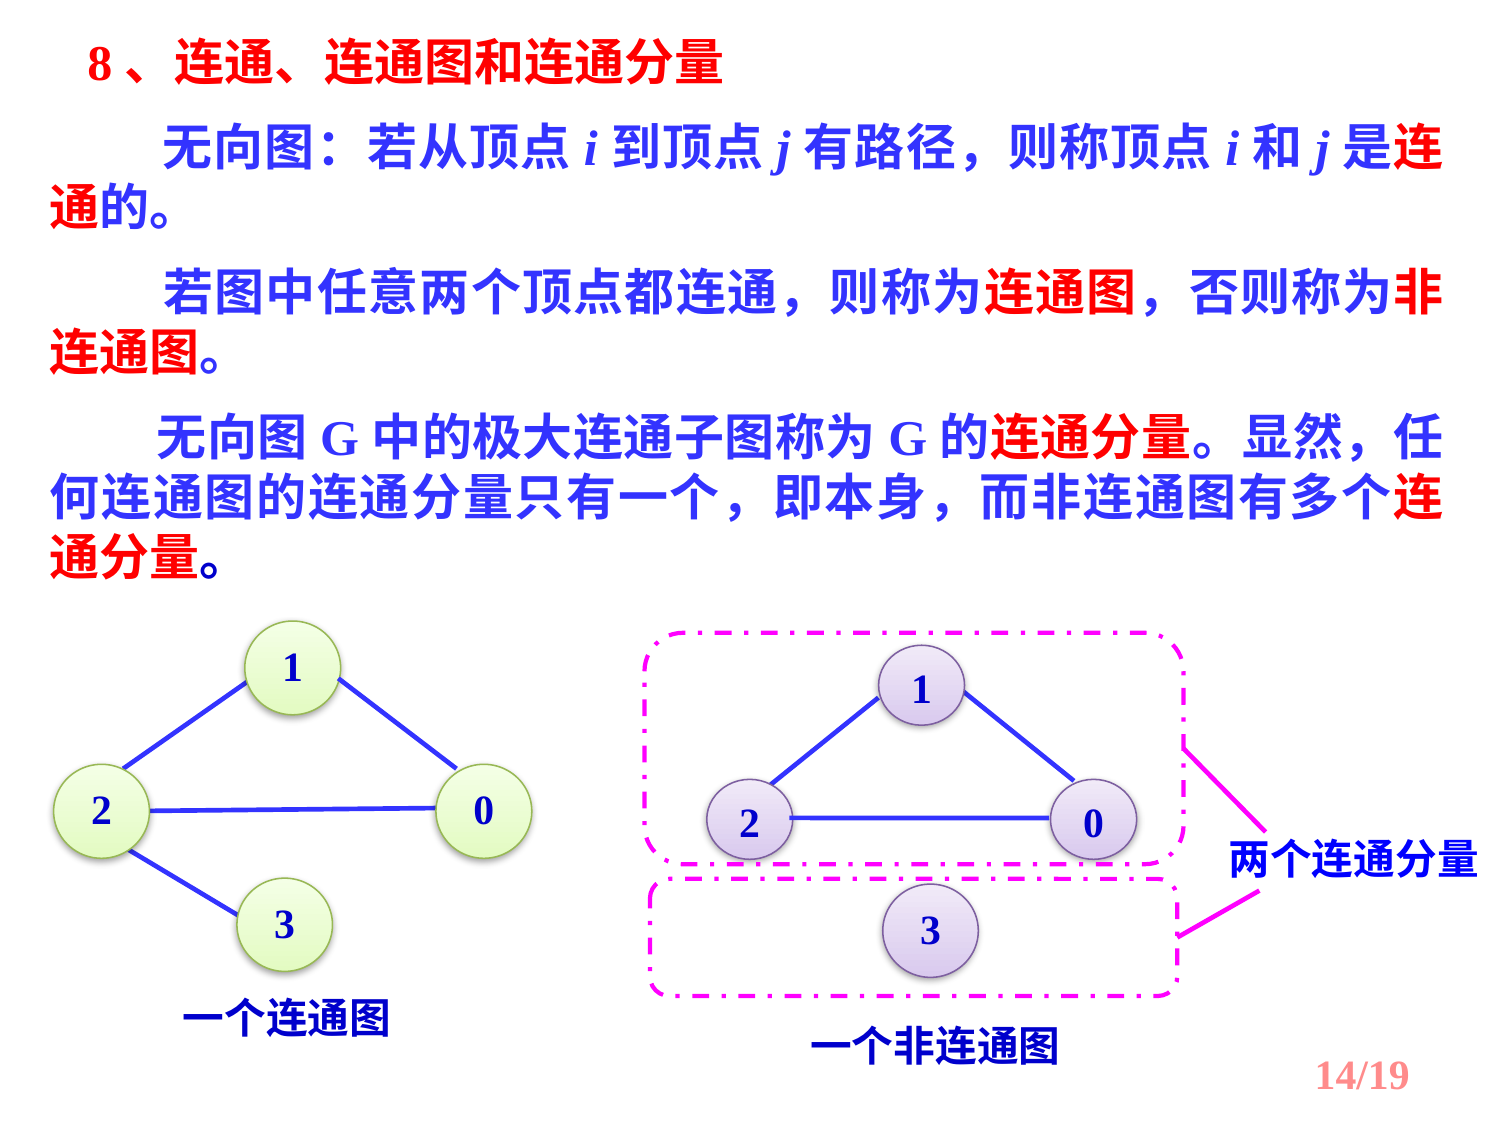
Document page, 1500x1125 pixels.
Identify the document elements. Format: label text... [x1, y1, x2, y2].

slide_number 14/19 [1074, 1042, 1425, 1103]
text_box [53, 620, 532, 1051]
text_box 8、连通、连通图和连通分量 无向图：若从顶点i到顶点j有路径，则称顶点i和j是连通的。 若图中任意两个顶点都连通，则称为连通图，否则称为非连通图。 无向图G中的极大连通子图称为G的连通分量。显然，任何连通图的连通分量只有一个，即本身，而非连通图有多个连通分量。 [35, 23, 1459, 594]
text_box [706, 1005, 1137, 1079]
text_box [644, 632, 1500, 997]
